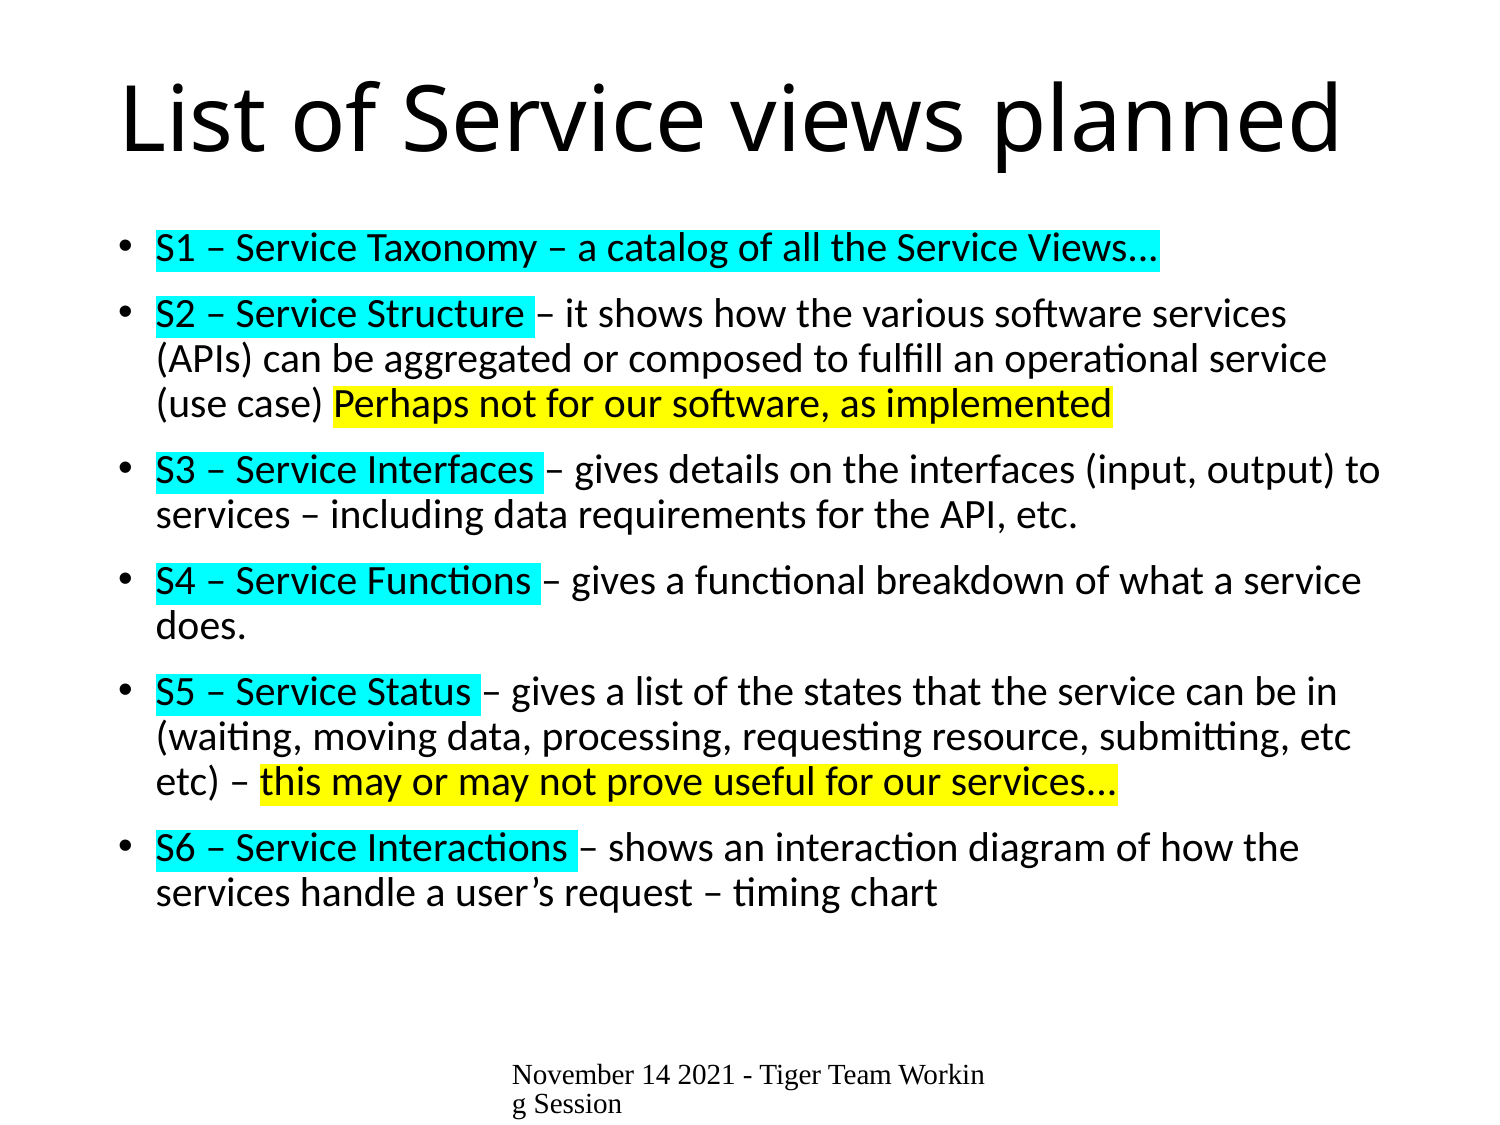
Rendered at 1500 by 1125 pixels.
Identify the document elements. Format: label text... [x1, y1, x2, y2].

list S1 – Service Taxonomy – a catalog of all the Service Views... S2 – Service Structure – it shows how the various software services (APIs) can be aggregated or composed to fulfill an operational service (use case) Perhaps not for our software, as implemented S3 – Service Interfaces – gives details on the interfaces (input, output) to services – including data requirements for the API, etc. S4 – Service Functions – gives a functional breakdown of what a service does. S5 – Service Status – gives a list of the states that the service can be in (waiting, moving data, processing, requesting resource, submitting, etc etc) – this may or may not prove useful for our services... S6 – Service Interactions – shows an interaction diagram of how the services handle a user’s request – timing chart [103, 217, 1397, 1014]
footer November 14 2021 - Tiger Team Working Session [496, 1042, 1004, 1103]
title List of Service views planned [103, 59, 1397, 184]
